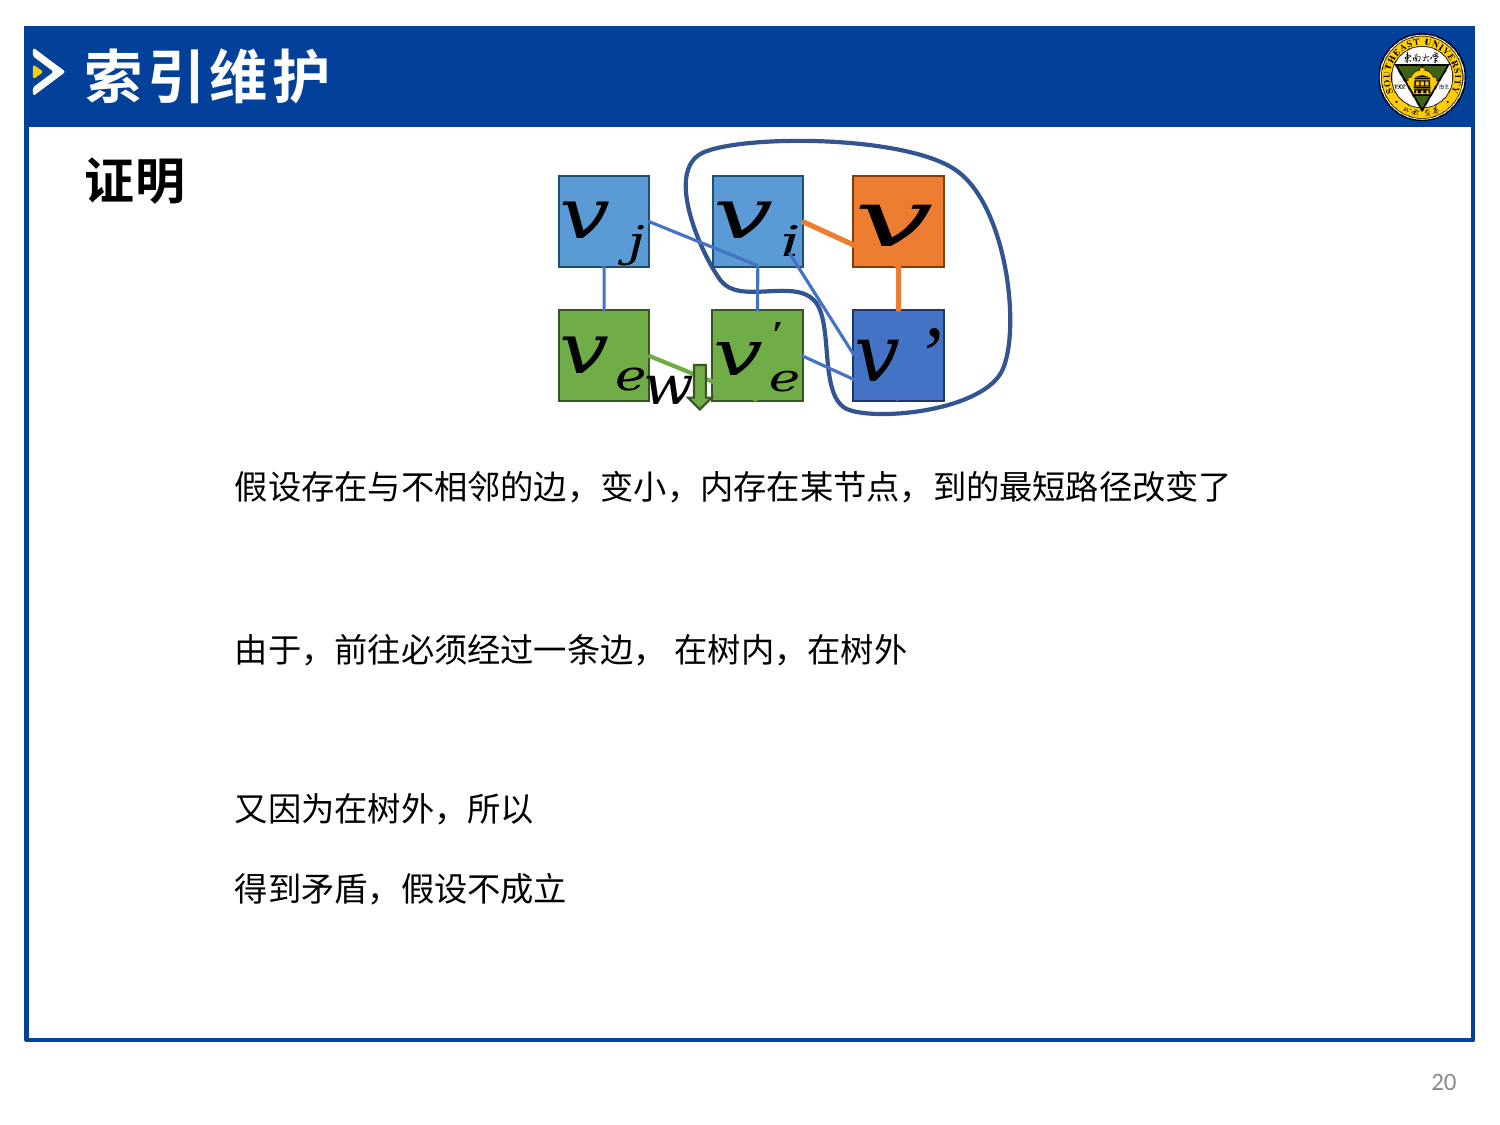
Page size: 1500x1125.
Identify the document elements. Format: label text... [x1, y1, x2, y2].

picture [1378, 33, 1467, 121]
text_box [789, 252, 868, 325]
slide_number 20 [1382, 1051, 1472, 1111]
text_box 索引维护 [70, 32, 605, 118]
text_box [684, 139, 1012, 416]
text_box [685, 363, 715, 411]
